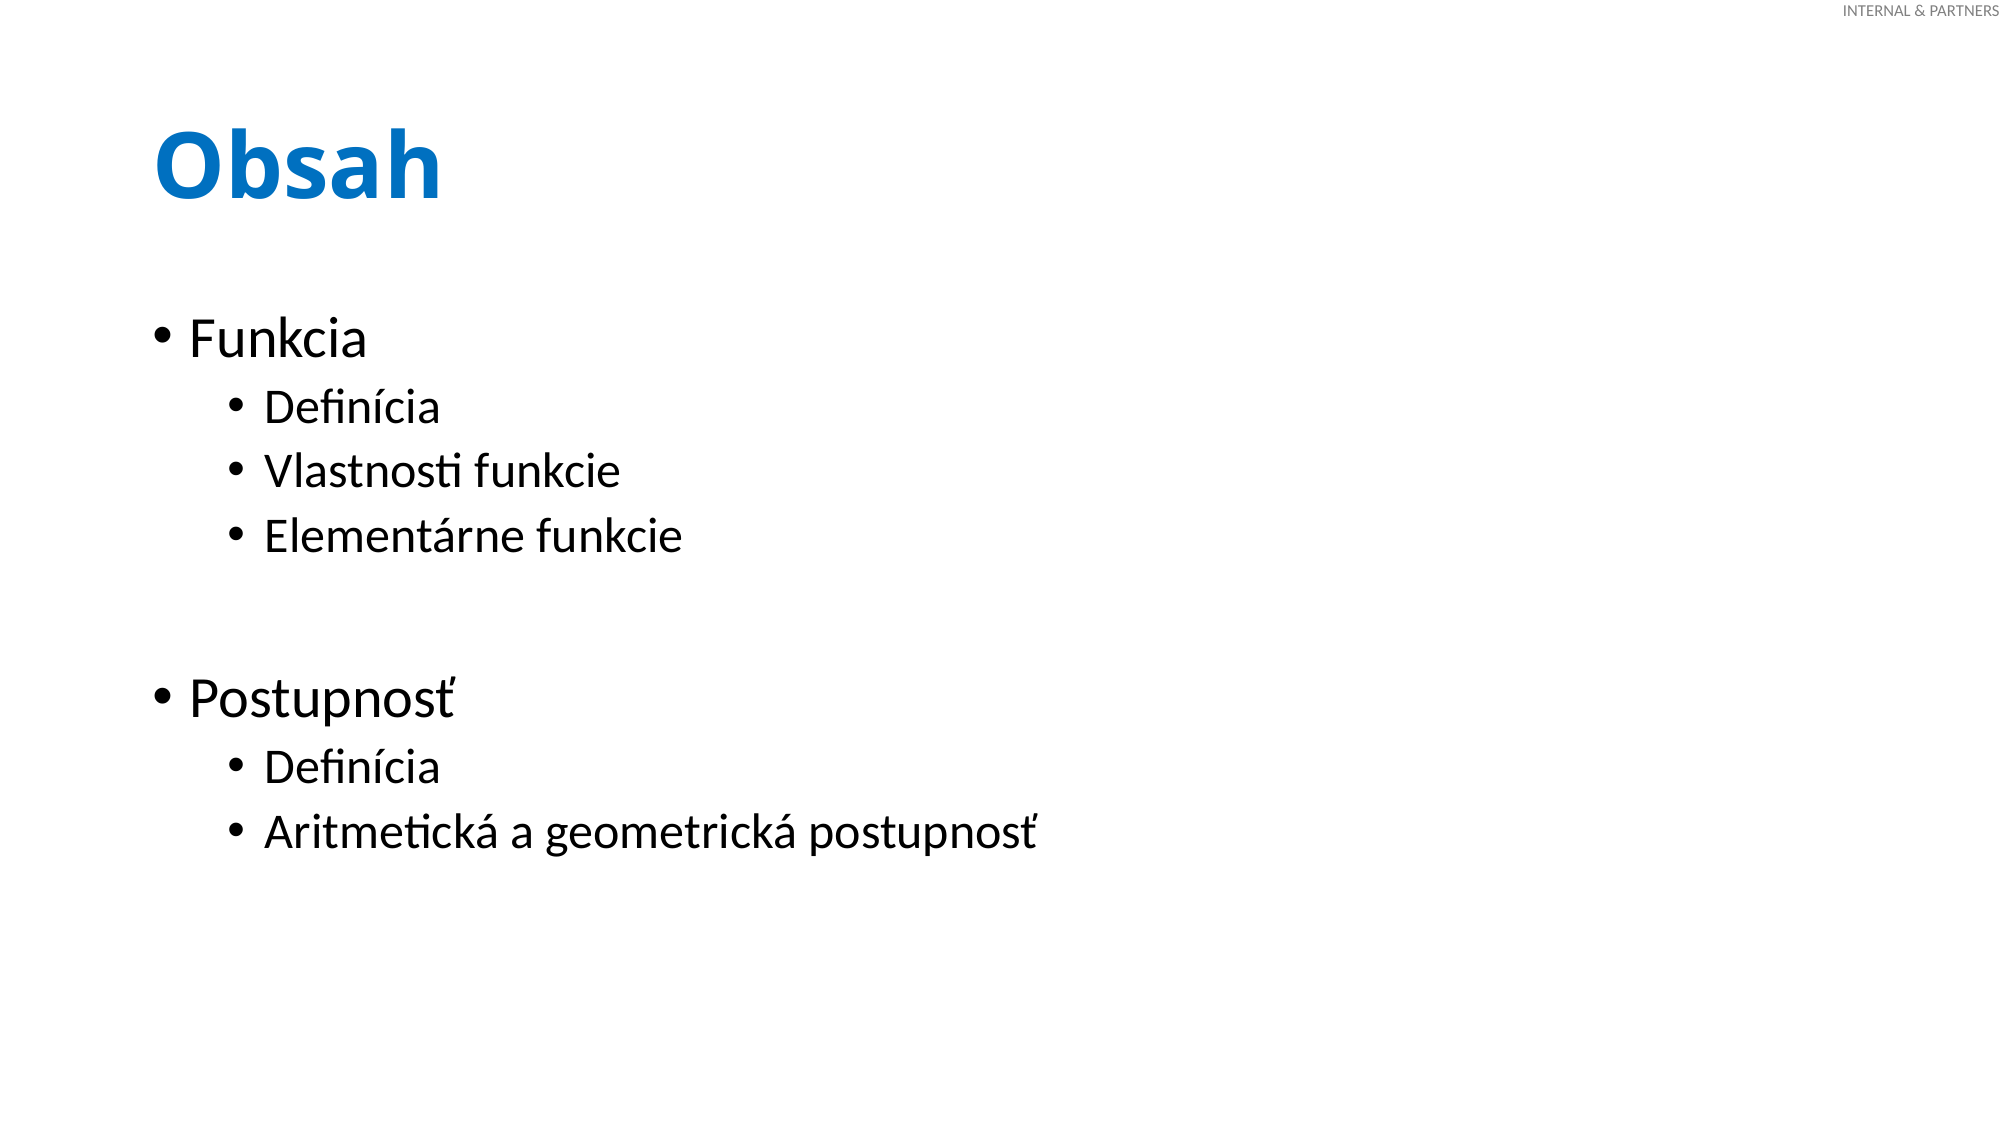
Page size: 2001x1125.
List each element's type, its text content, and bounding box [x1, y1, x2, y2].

title Obsah [137, 59, 1863, 278]
list Funkcia Definícia Vlastnosti funkcie Elementárne funkcie Postupnosť Definícia Aritmetická a geometrická postupnosť [137, 299, 1863, 1014]
